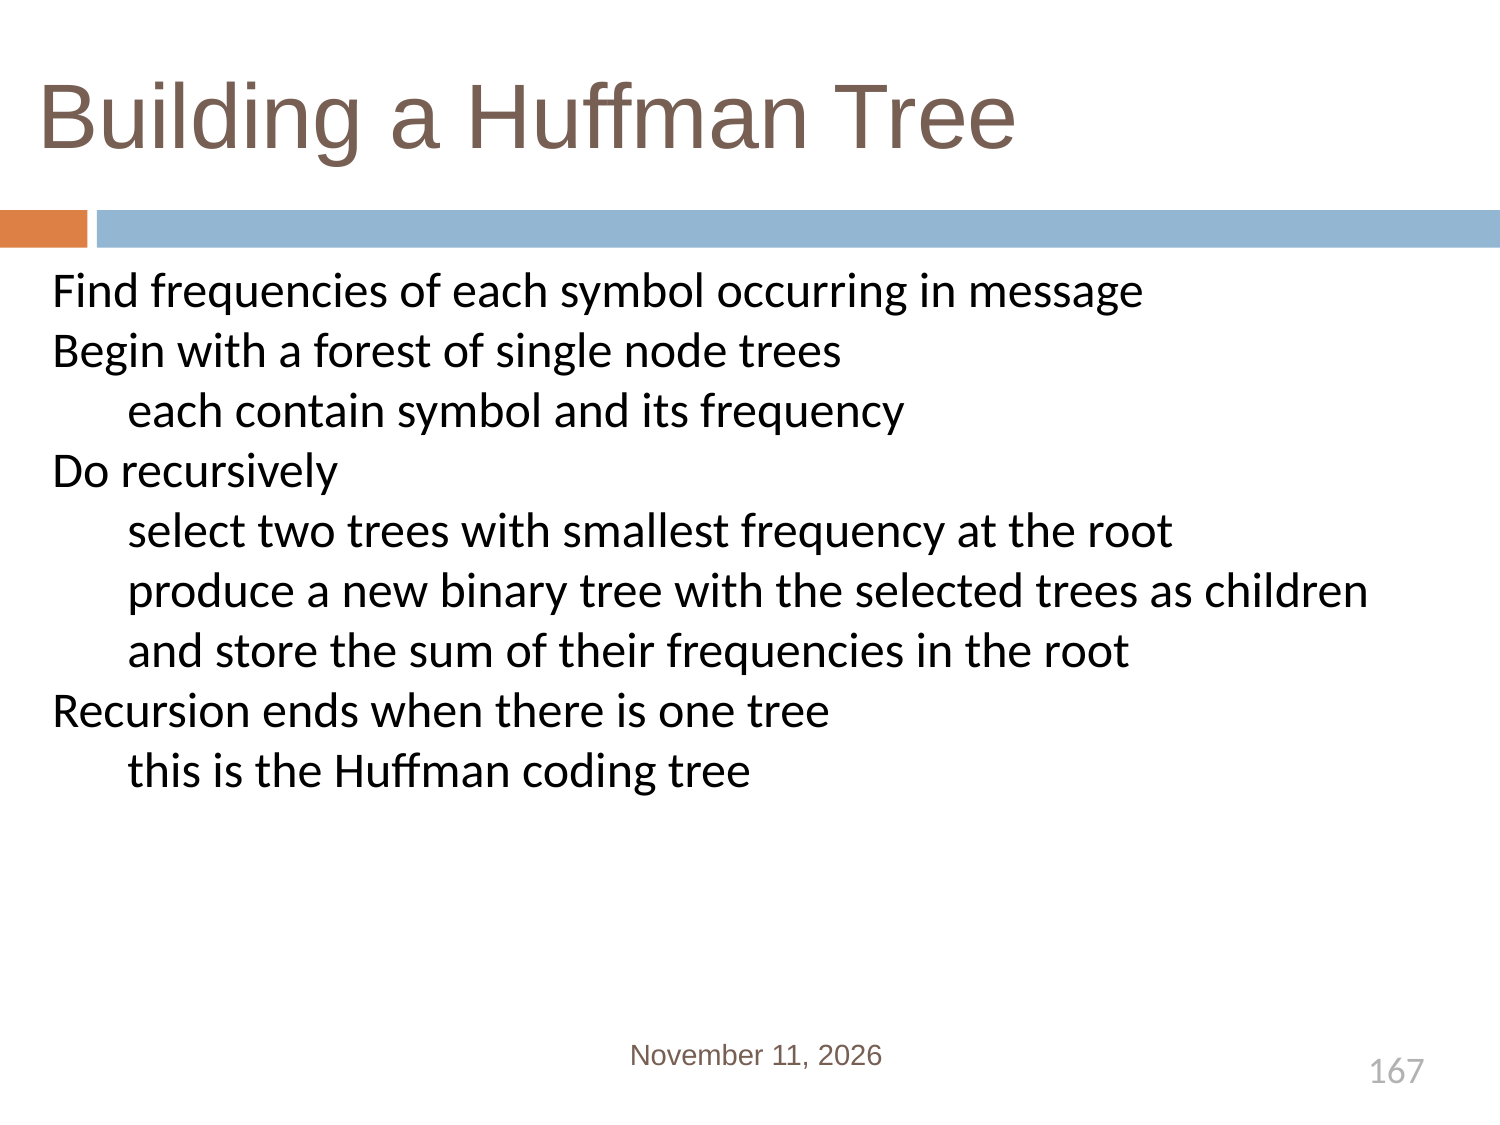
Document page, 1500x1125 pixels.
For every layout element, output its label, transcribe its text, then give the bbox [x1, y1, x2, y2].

slide_number 167 [1080, 1046, 1425, 1103]
title Building a Huffman Tree [37, 56, 1396, 171]
text_box Find frequencies of each symbol occurring in message Begin with a forest of single node trees each contain symbol and its frequency Do recursively select two trees with smallest frequency at the root produce a new binary tree with the selected trees as children and store the sum of their frequencies in the root Recursion ends when there is one tree this is the Huffman coding tree [37, 249, 1463, 805]
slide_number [627, 1037, 977, 1074]
